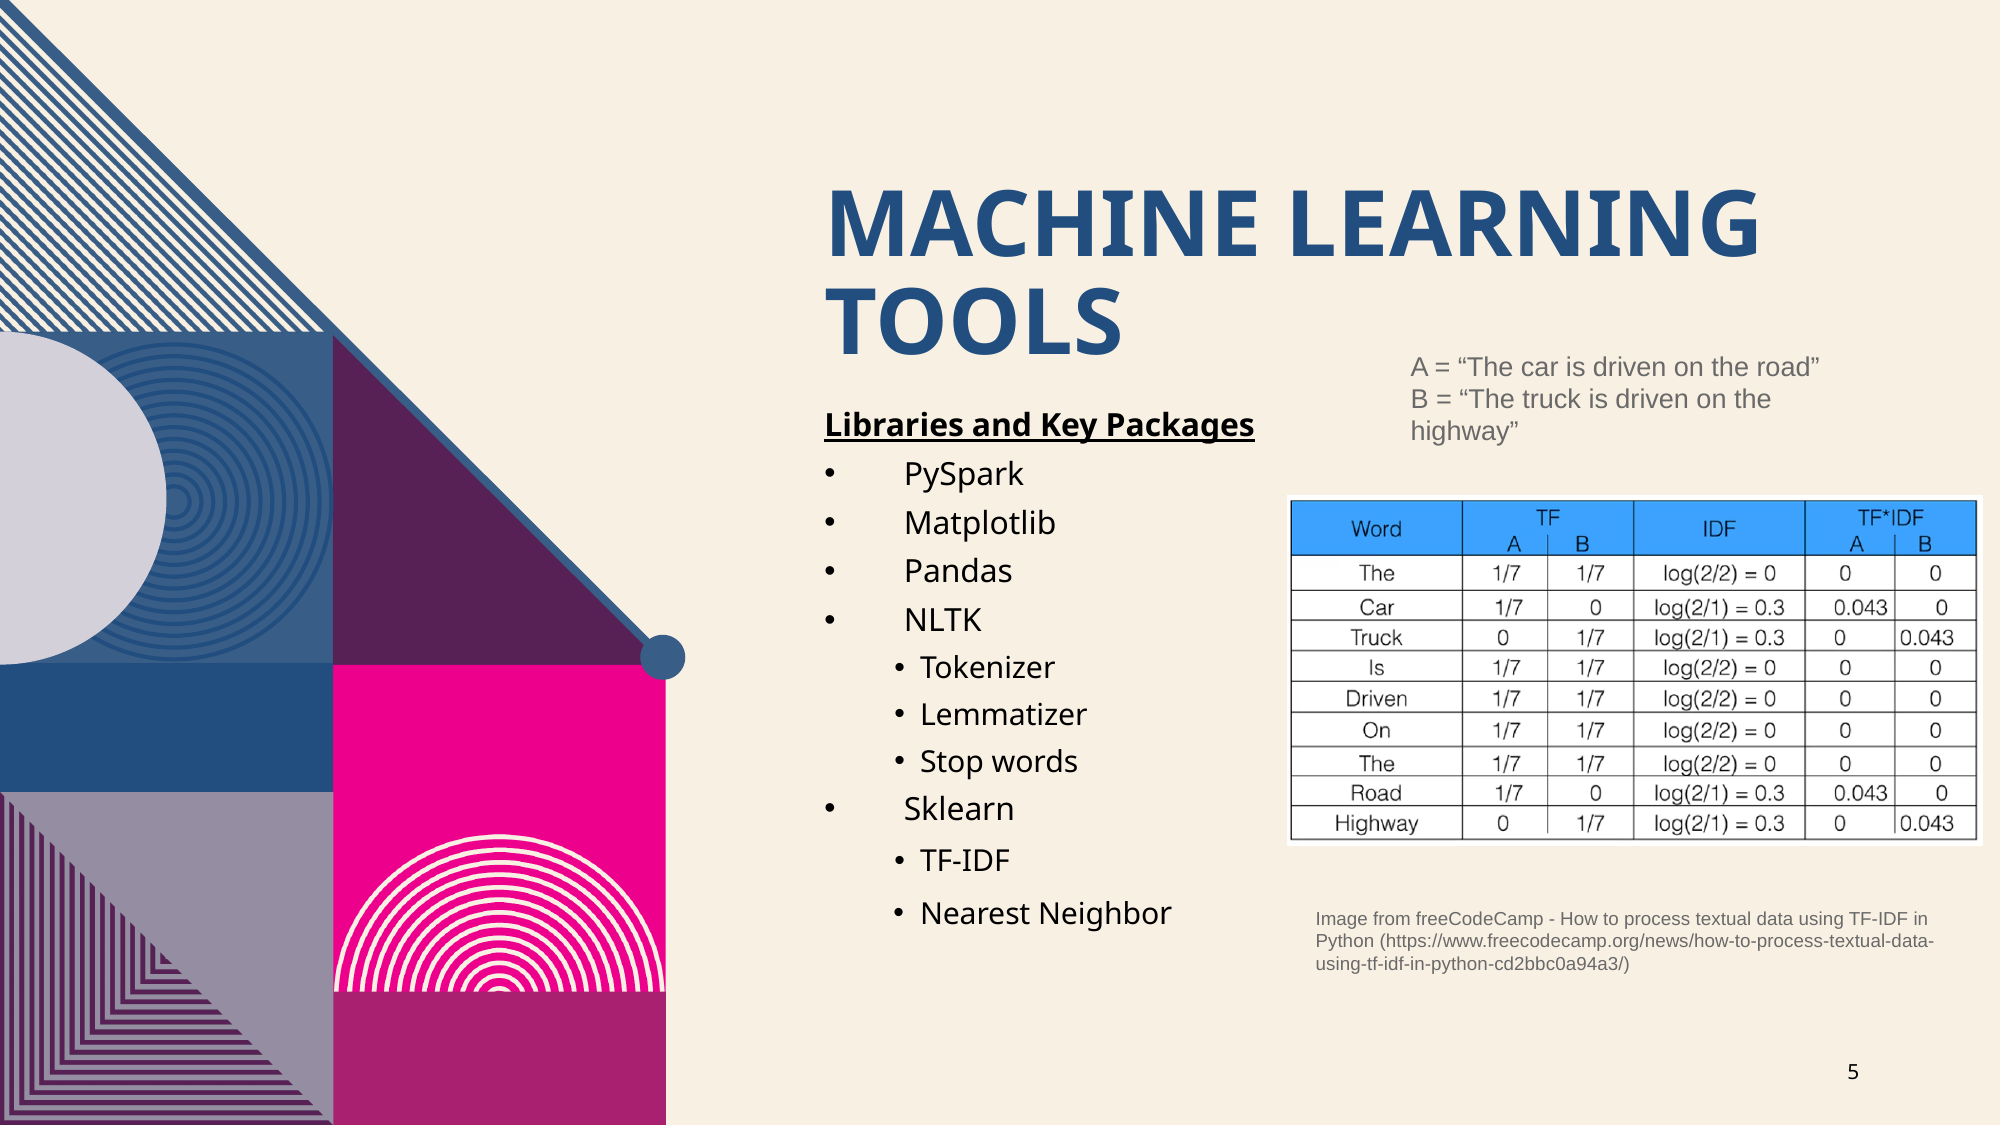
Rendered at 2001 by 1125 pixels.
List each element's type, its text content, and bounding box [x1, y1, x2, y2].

picture [1286, 495, 1983, 846]
text_box Image from freeCodeCamp - How to process textual data using TF-IDF in Python (https://www.freecodecamp.org/news/how-to-process-textual-data-using-tf-idf-in-python-cd2bbc0a94a3/) [1300, 891, 1983, 990]
title MACHINE LEARNING TOOLS [809, 70, 1850, 383]
slide_number ‹#› [1799, 1042, 1875, 1103]
picture [10, 0, 332, 321]
picture [0, 792, 333, 1125]
text_box A = “The car is driven on the road” B = “The truck is driven on the highway” [1395, 333, 1888, 462]
list Libraries and Key Packages PySpark Matplotlib Pandas NLTK Tokenizer Lemmatizer Stop words Sklearn TF-IDF Nearest Neighbor [809, 397, 1310, 944]
picture [334, 834, 665, 991]
picture [0, 4, 330, 333]
